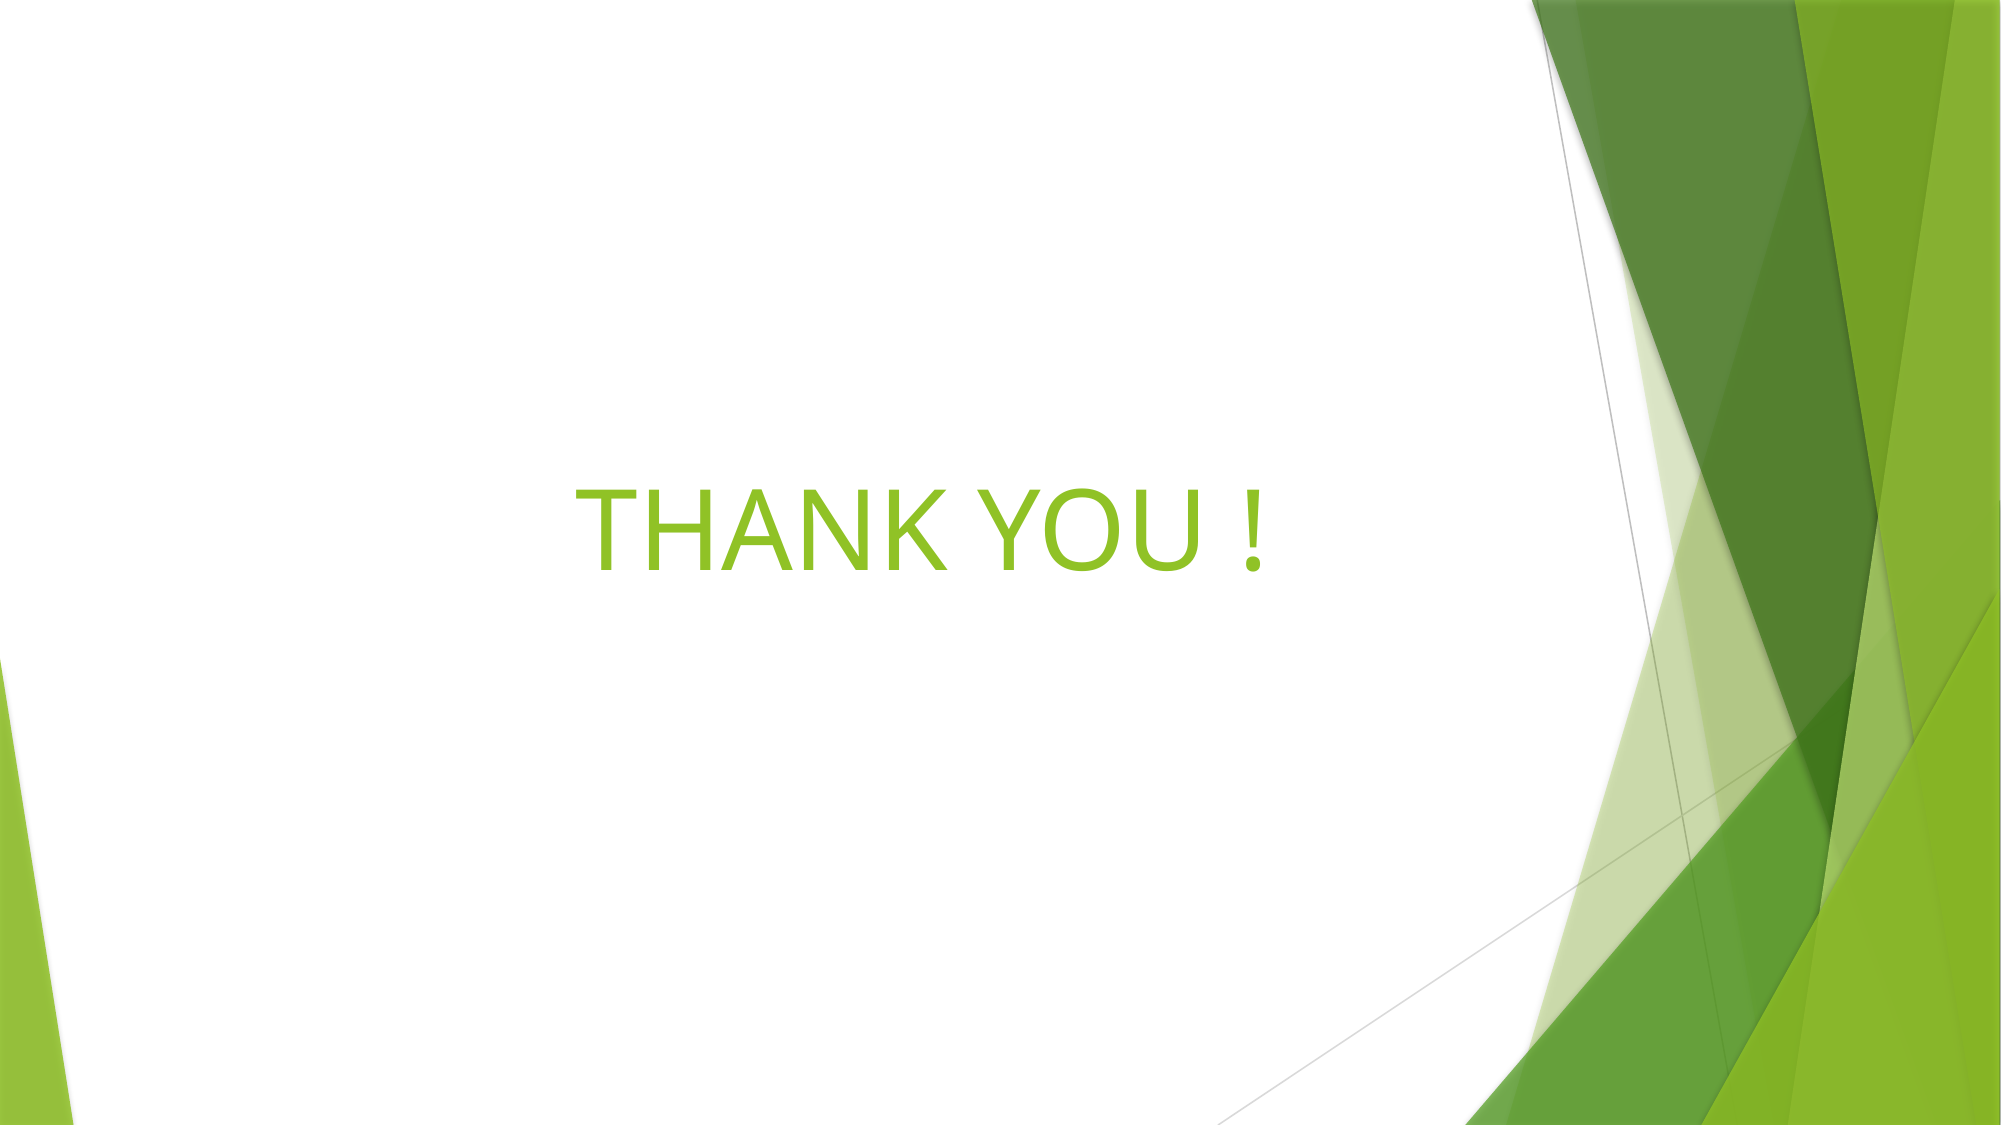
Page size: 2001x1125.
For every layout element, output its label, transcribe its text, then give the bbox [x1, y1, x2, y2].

title THANK YOU ! [217, 450, 1628, 667]
